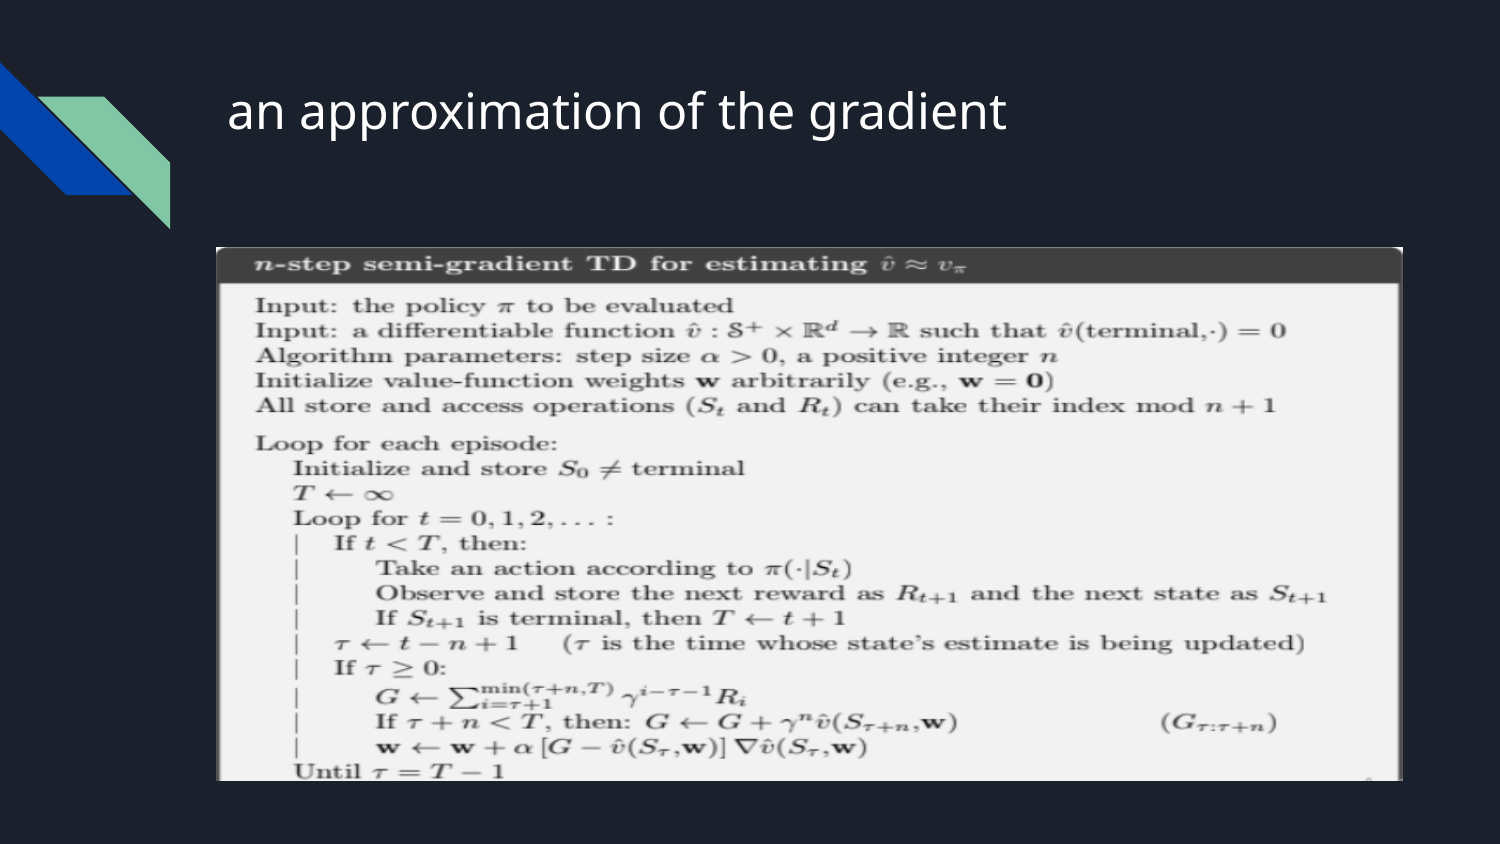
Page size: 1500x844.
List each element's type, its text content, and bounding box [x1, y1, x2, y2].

title an approximation of the gradient [212, 64, 1368, 215]
picture [216, 246, 1404, 781]
